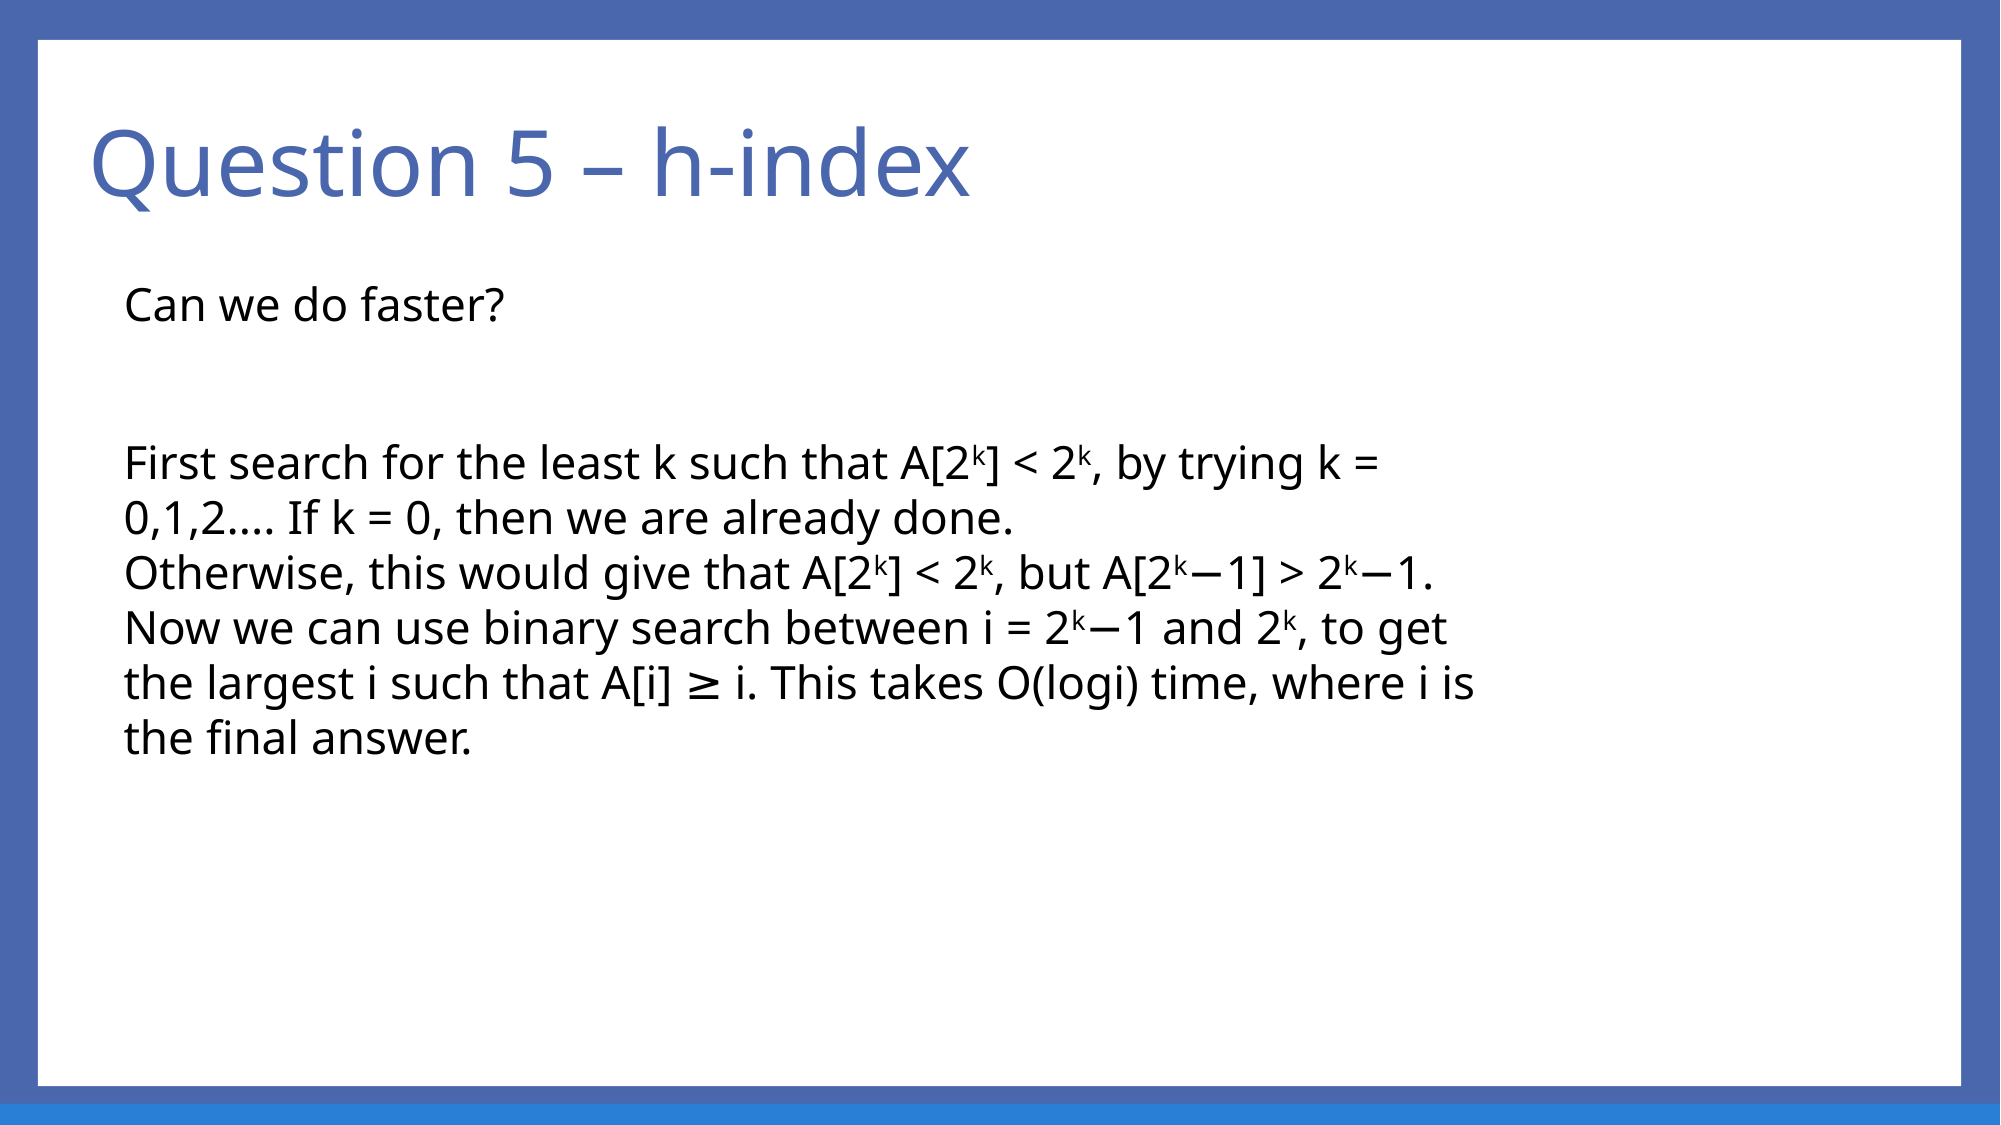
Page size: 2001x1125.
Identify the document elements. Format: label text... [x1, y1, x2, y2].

text_box First search for the least k such that A[2k] < 2k, by trying k = 0,1,2.... If k = 0, then we are already done. Otherwise, this would give that A[2k] < 2k, but A[2k−1] > 2k−1. Now we can use binary search between i = 2k−1 and 2k, to get the largest i such that A[i] ≥ i. This takes O(logi) time, where i is the final answer. [108, 426, 1541, 772]
title Question 5 – h-index [68, 97, 1932, 252]
text_box Can we do faster? [108, 268, 1802, 339]
